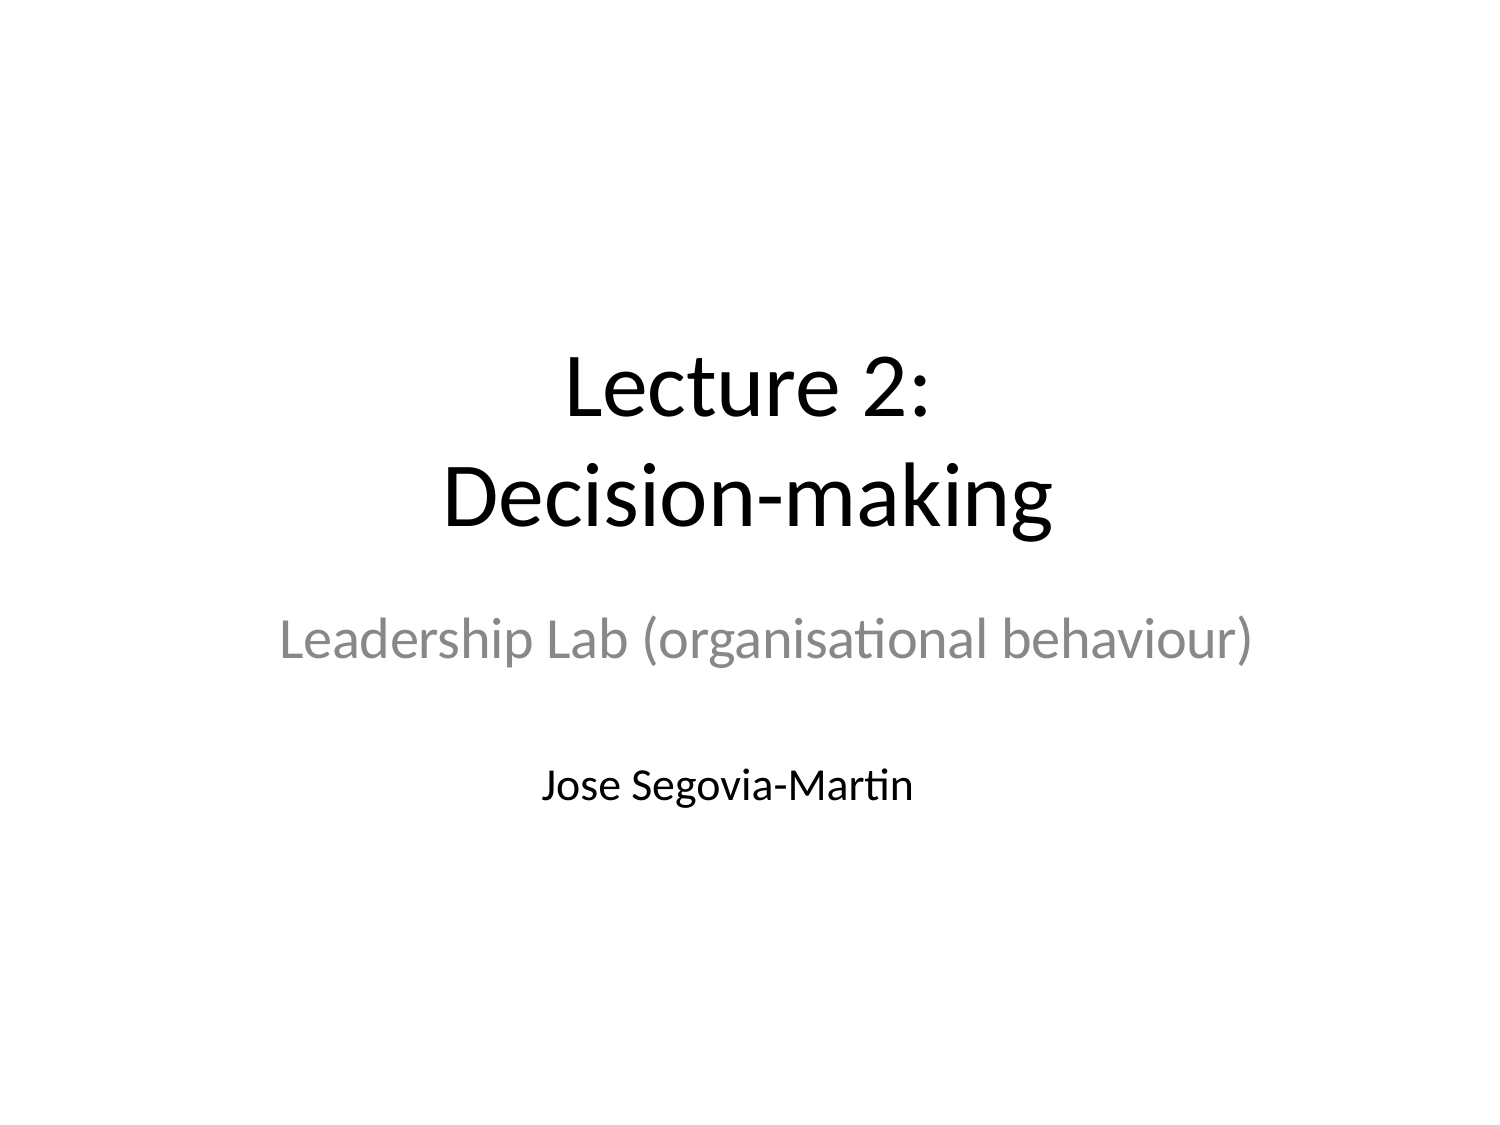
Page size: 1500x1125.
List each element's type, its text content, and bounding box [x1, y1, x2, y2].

title Lecture 2: Decision-making [249, 324, 1247, 545]
text_box Leadership Lab (organisational behaviour) [237, 600, 1294, 671]
text_box Jose Segovia-Martin [184, 754, 1270, 810]
